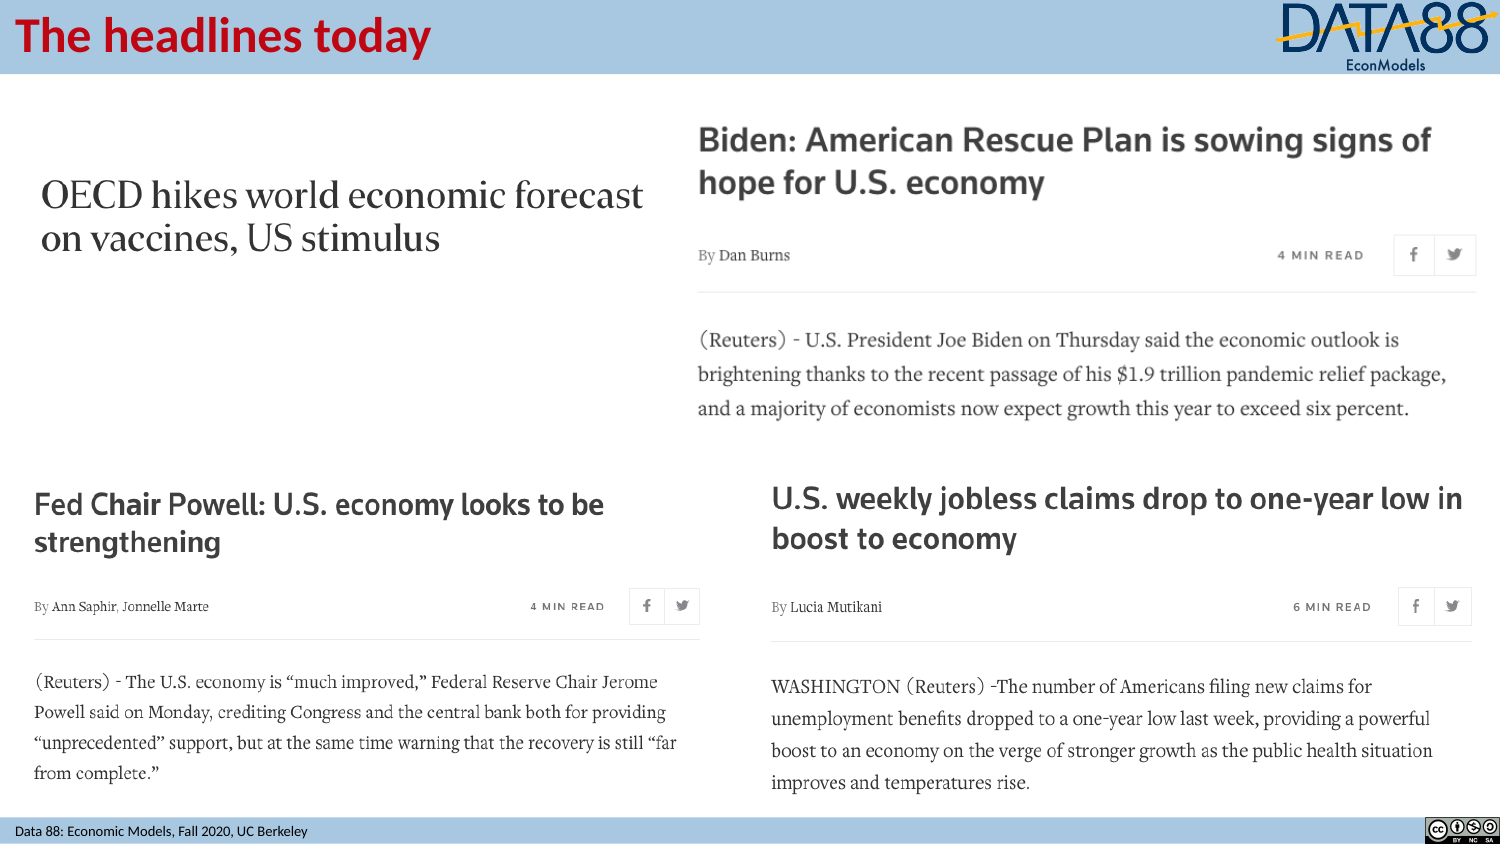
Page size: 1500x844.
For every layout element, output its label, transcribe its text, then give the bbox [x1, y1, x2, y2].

picture [1425, 817, 1500, 844]
picture [16, 479, 722, 798]
picture [749, 470, 1498, 807]
title The headlines today [0, 0, 1350, 78]
picture [24, 111, 1493, 437]
picture [1350, 0, 1500, 75]
